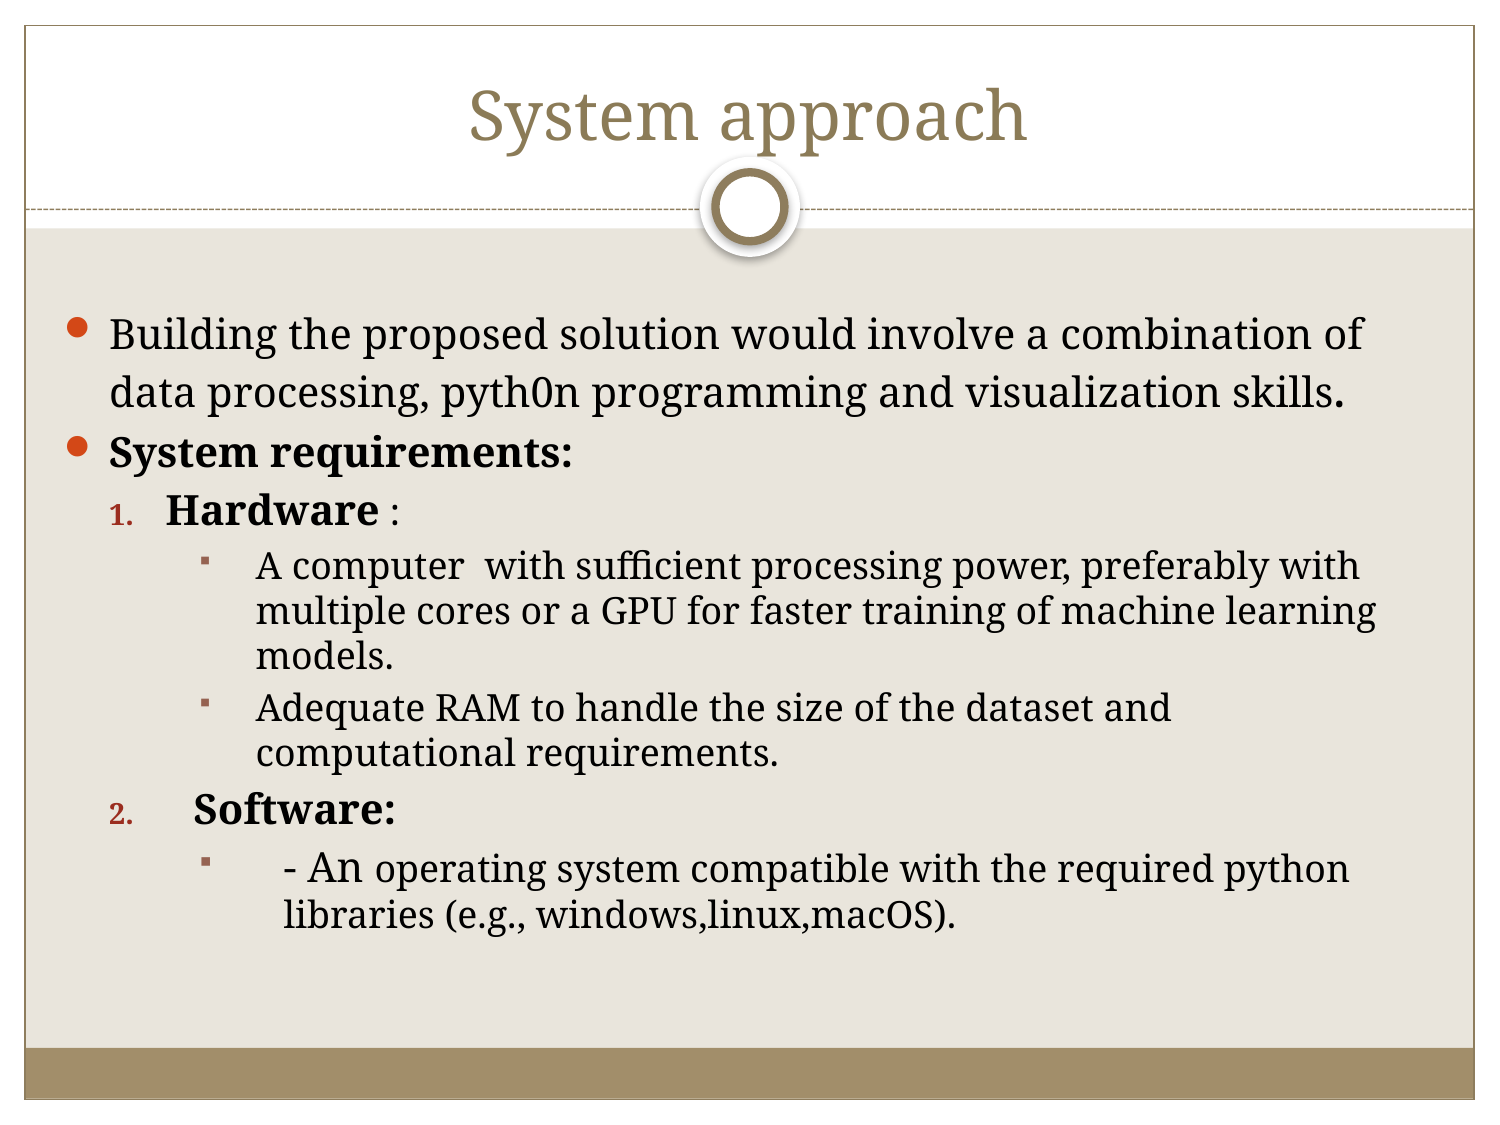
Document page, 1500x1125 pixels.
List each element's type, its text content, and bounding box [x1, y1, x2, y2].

list Building the proposed solution would involve a combination of data processing, pyth0n programming and visualization skills. System requirements: Hardware : A computer with sufficient processing power, preferably with multiple cores or a GPU for faster training of machine learning models. Adequate RAM to handle the size of the dataset and computational requirements. Software: - An operating system compatible with the required python libraries (e.g., windows,linux,macOS). [49, 299, 1445, 1001]
title System approach [49, 37, 1450, 162]
